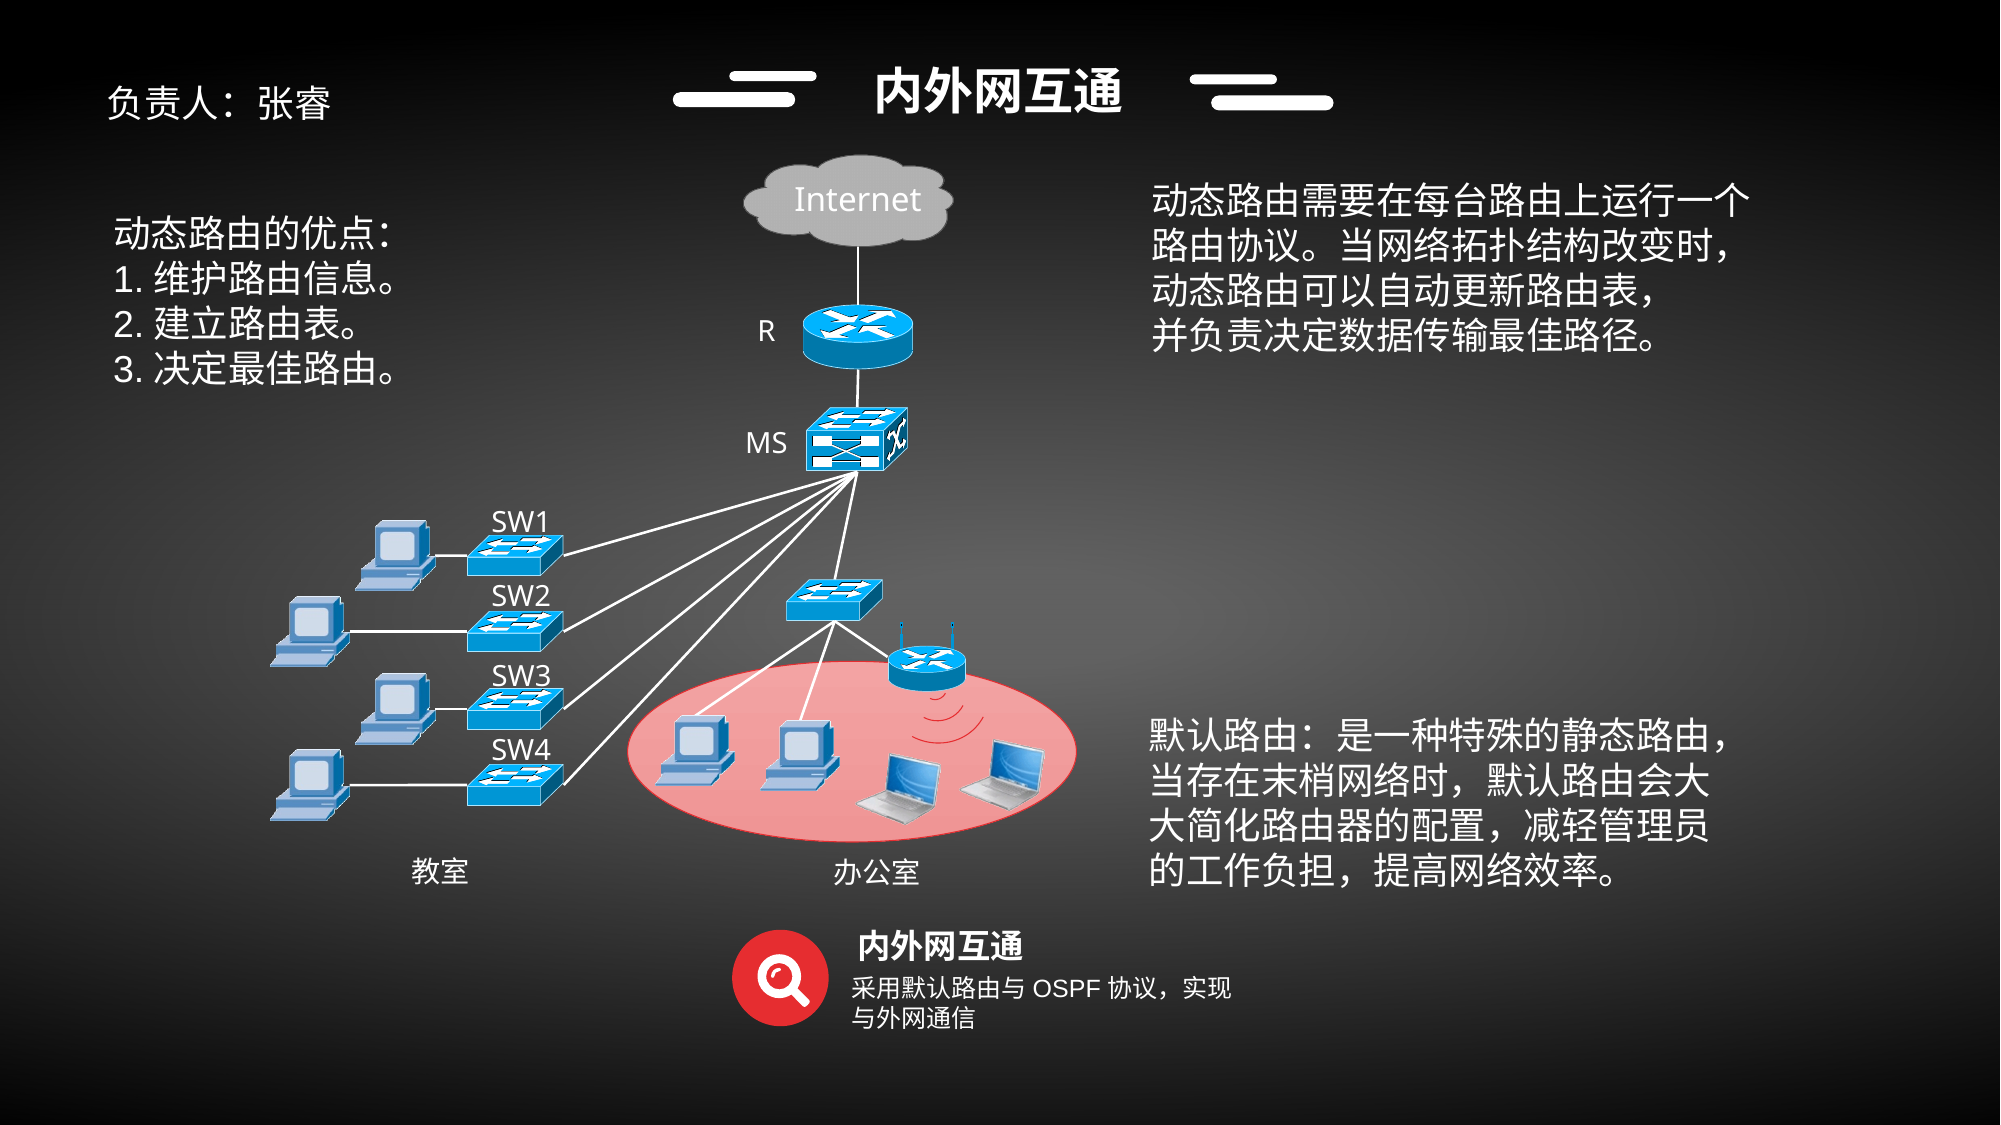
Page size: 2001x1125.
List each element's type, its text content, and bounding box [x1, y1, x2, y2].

picture [0, 0, 2000, 1125]
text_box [882, 641, 990, 743]
text_box 教室 [353, 853, 528, 889]
text_box SW2 [473, 577, 563, 610]
text_box SW1 [474, 496, 563, 534]
text_box [757, 954, 810, 1007]
text_box R [719, 304, 803, 355]
text_box [642, 660, 1021, 843]
text_box 动态路由需要在每台路由上运行一个路由协议。当网络拓扑结构改变时， 动态路由可以自动更新路由表， 并负责决定数据传输最佳路径。 [1136, 169, 1797, 365]
text_box [731, 928, 830, 1028]
text_box MS [719, 416, 805, 467]
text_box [858, 621, 887, 658]
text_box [563, 471, 858, 785]
text_box 内外网互通 [630, 52, 1366, 127]
text_box 办公室 [789, 853, 964, 889]
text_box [1189, 74, 1334, 111]
text_box 内外网互通 [842, 918, 1126, 974]
text_box [729, 71, 817, 82]
text_box SW3 [474, 653, 563, 688]
text_box 负责人：张睿 [91, 72, 347, 132]
text_box 默认路由：是一种特殊的静态路由，当存在末梢网络时，默认路由会大大简化路由器的配置，减轻管理员的工作负担，提高网络效率。 [1133, 704, 1733, 899]
text_box 动态路由的优点： 1.维护路由信息。 2.建立路由表。 3.决定最佳路由。 [98, 202, 516, 398]
text_box [990, 679, 1077, 799]
text_box 采用默认路由与OSPF协议，实现与外网通信 [837, 965, 1248, 1040]
text_box SW4 [474, 730, 563, 764]
text_box [672, 92, 796, 108]
